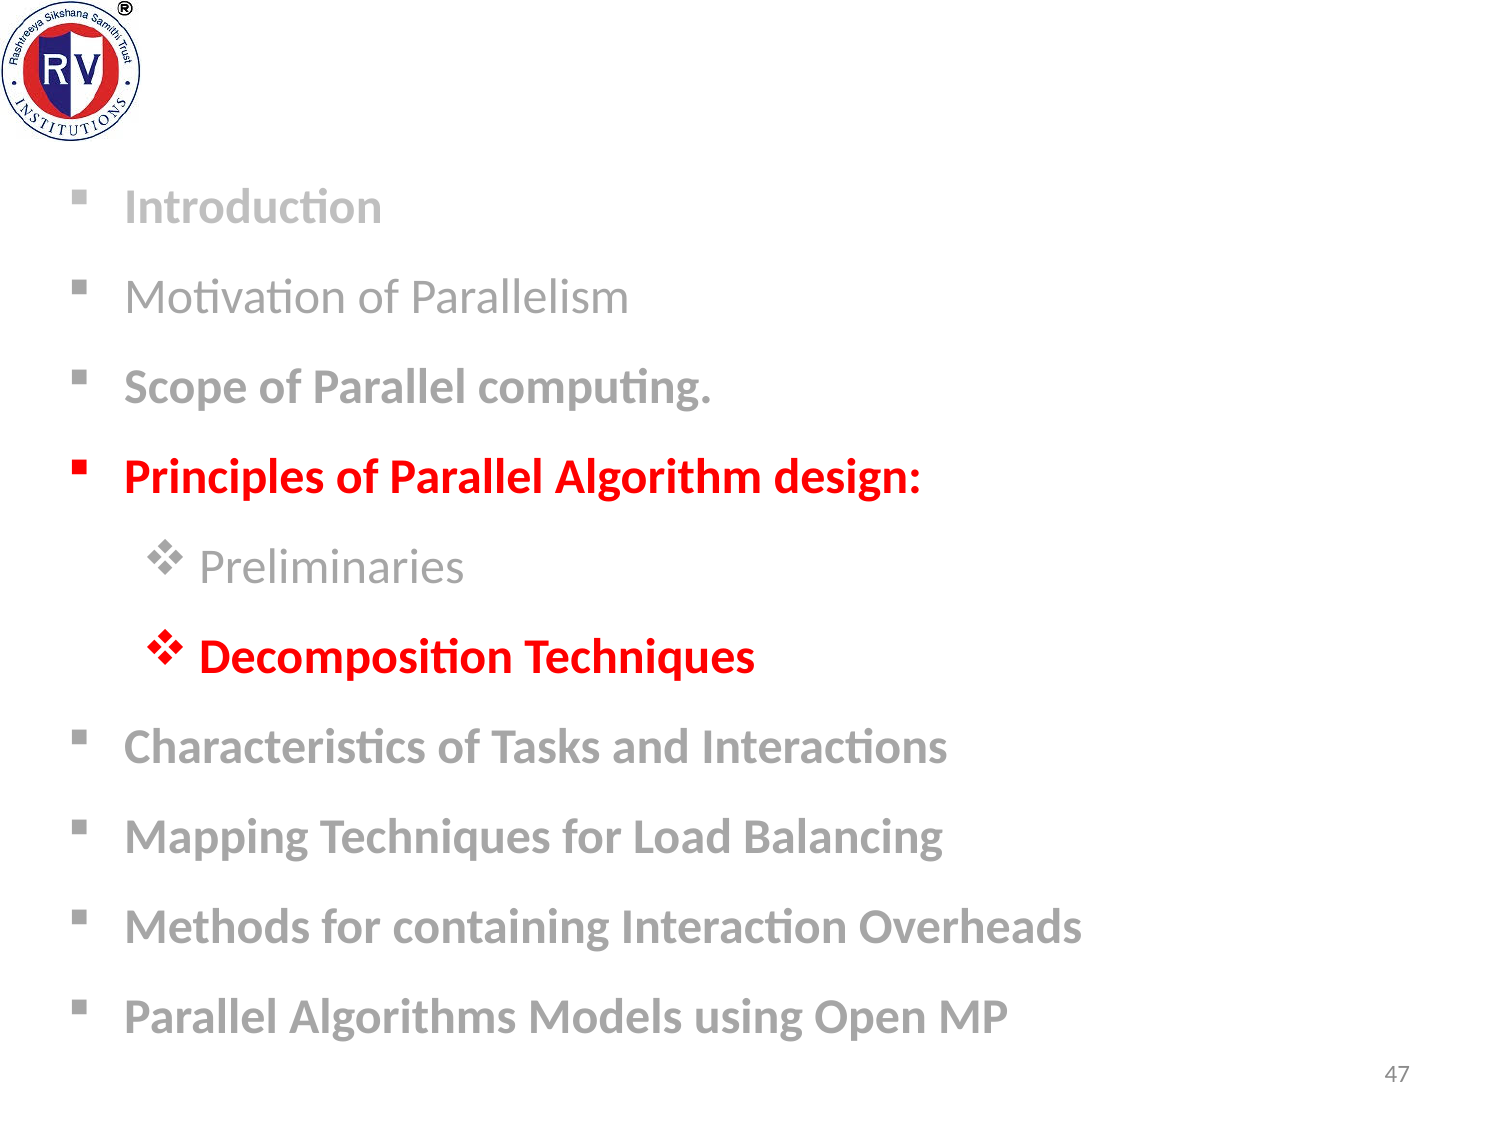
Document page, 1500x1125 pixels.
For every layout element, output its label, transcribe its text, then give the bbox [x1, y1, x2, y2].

text_box Introduction Motivation of Parallelism Scope of Parallel computing. Principles of Parallel Algorithm design: Preliminaries Decomposition Techniques Characteristics of Tasks and Interactions Mapping Techniques for Load Balancing Methods for containing Interaction Overheads Parallel Algorithms Models using Open MP [53, 136, 1471, 1052]
slide_number 47 [1074, 1042, 1425, 1103]
picture [0, 0, 142, 142]
